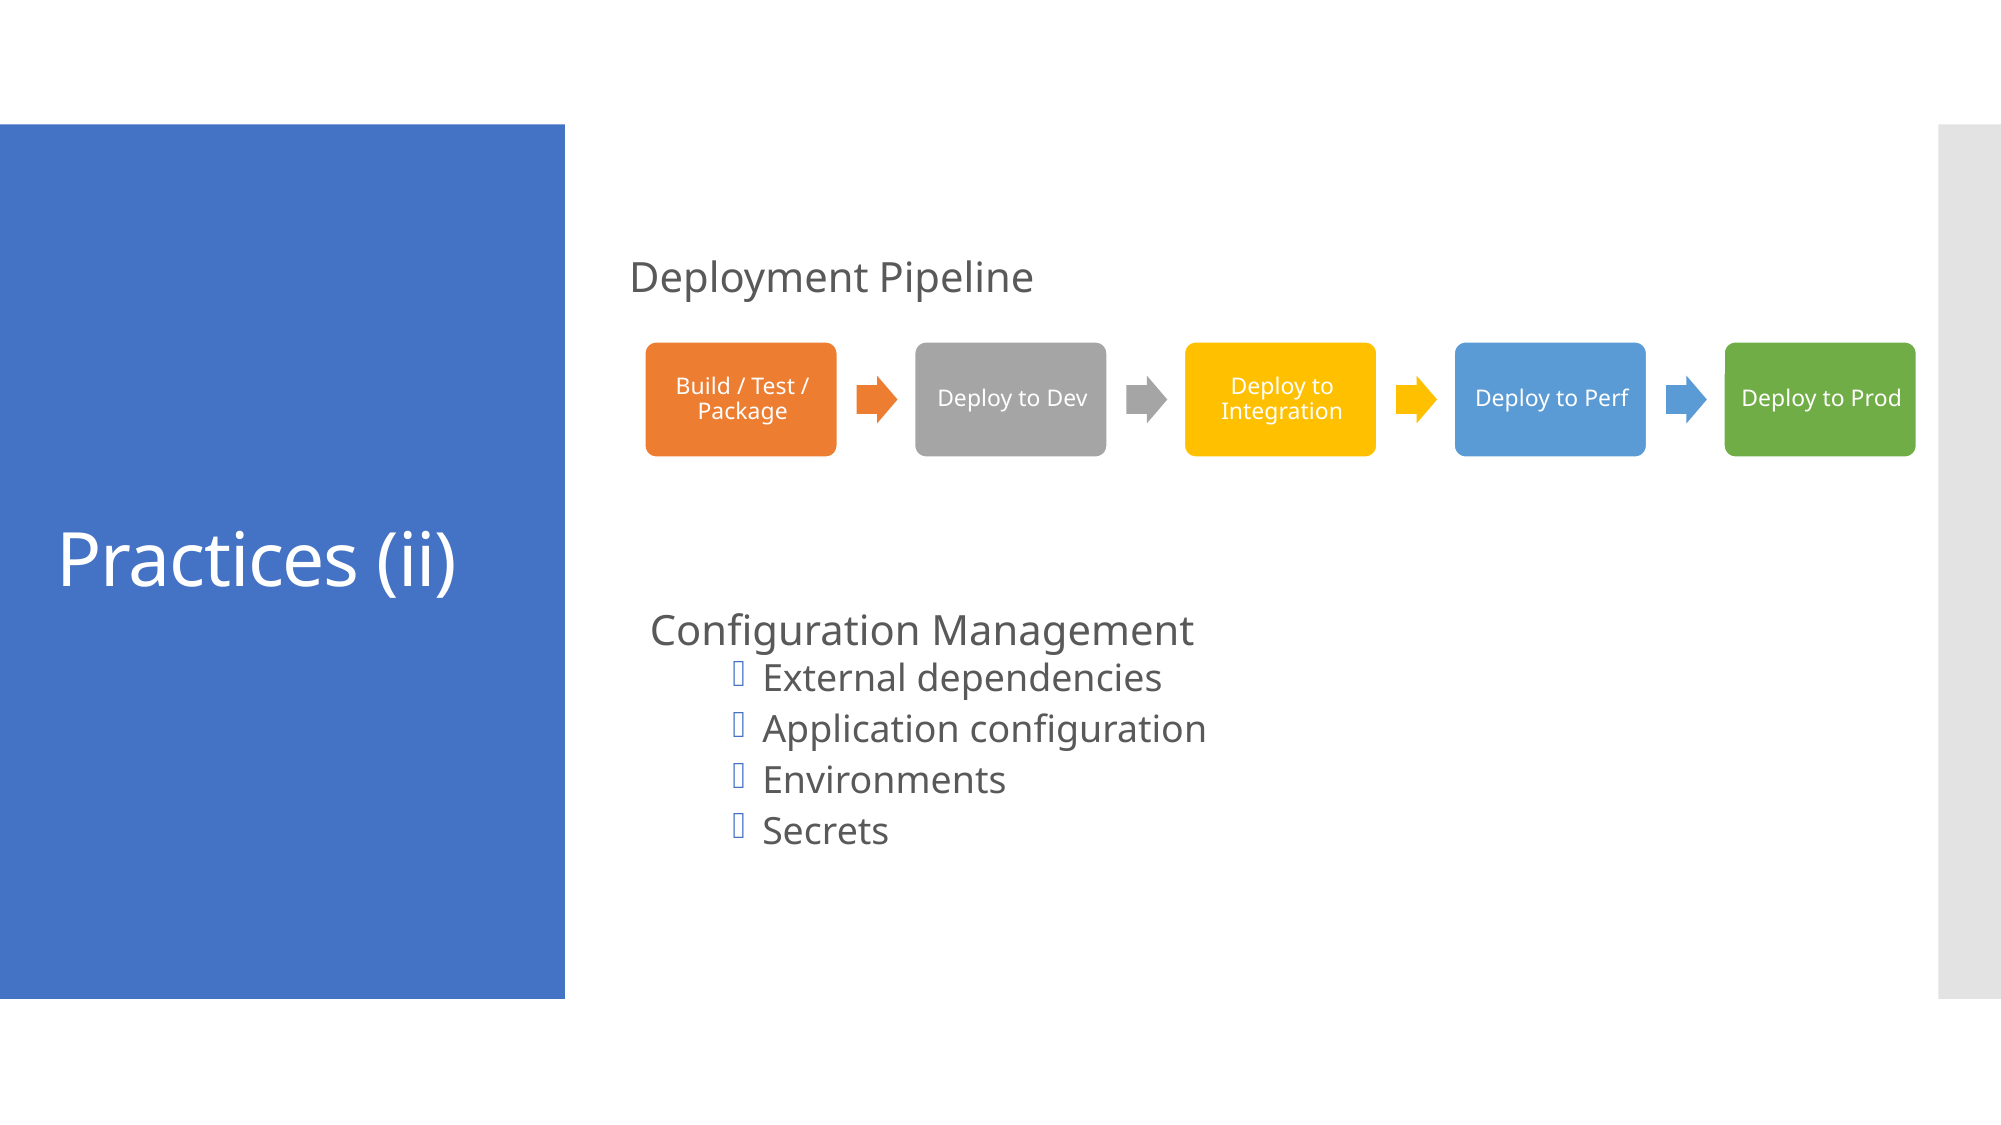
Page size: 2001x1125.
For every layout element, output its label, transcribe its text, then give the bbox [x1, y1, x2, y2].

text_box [643, 276, 1918, 523]
text_box Deployment Pipeline [614, 243, 1050, 309]
title Practices (ii) [41, 184, 525, 940]
list Configuration Management External dependencies Application configuration Environments Secrets [634, 555, 1835, 982]
